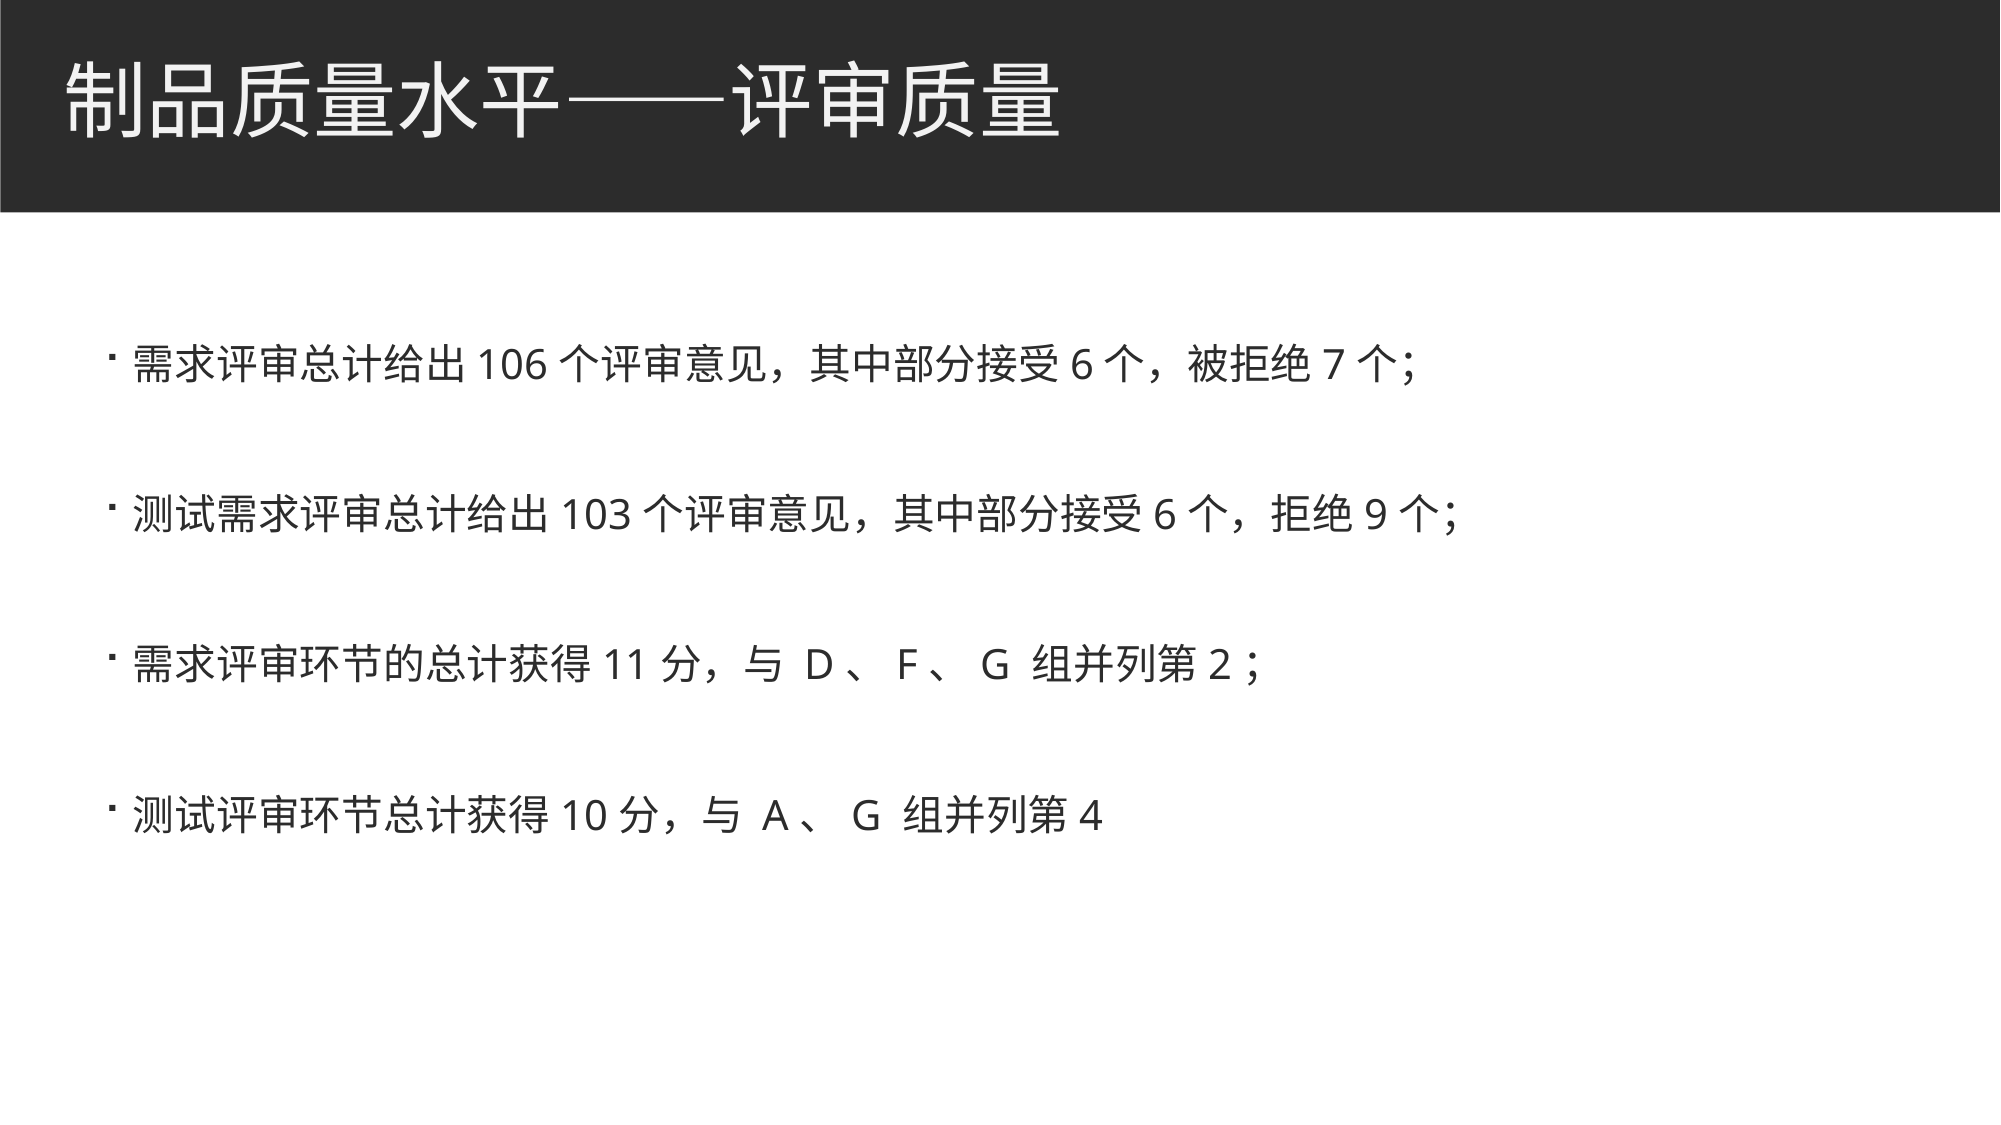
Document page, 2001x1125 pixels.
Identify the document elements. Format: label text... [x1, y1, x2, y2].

list 需求评审总计给出106个评审意见，其中部分接受6个，被拒绝7个； 测试需求评审总计给出103个评审意见，其中部分接受6个，拒绝9个； 需求评审环节的总计获得11分，与 D、F、G 组并列第2； 测试评审环节总计获得10分，与 A、G 组并列第4 [87, 304, 1955, 1000]
title 制品质量水平——评审质量 [48, 38, 1654, 174]
